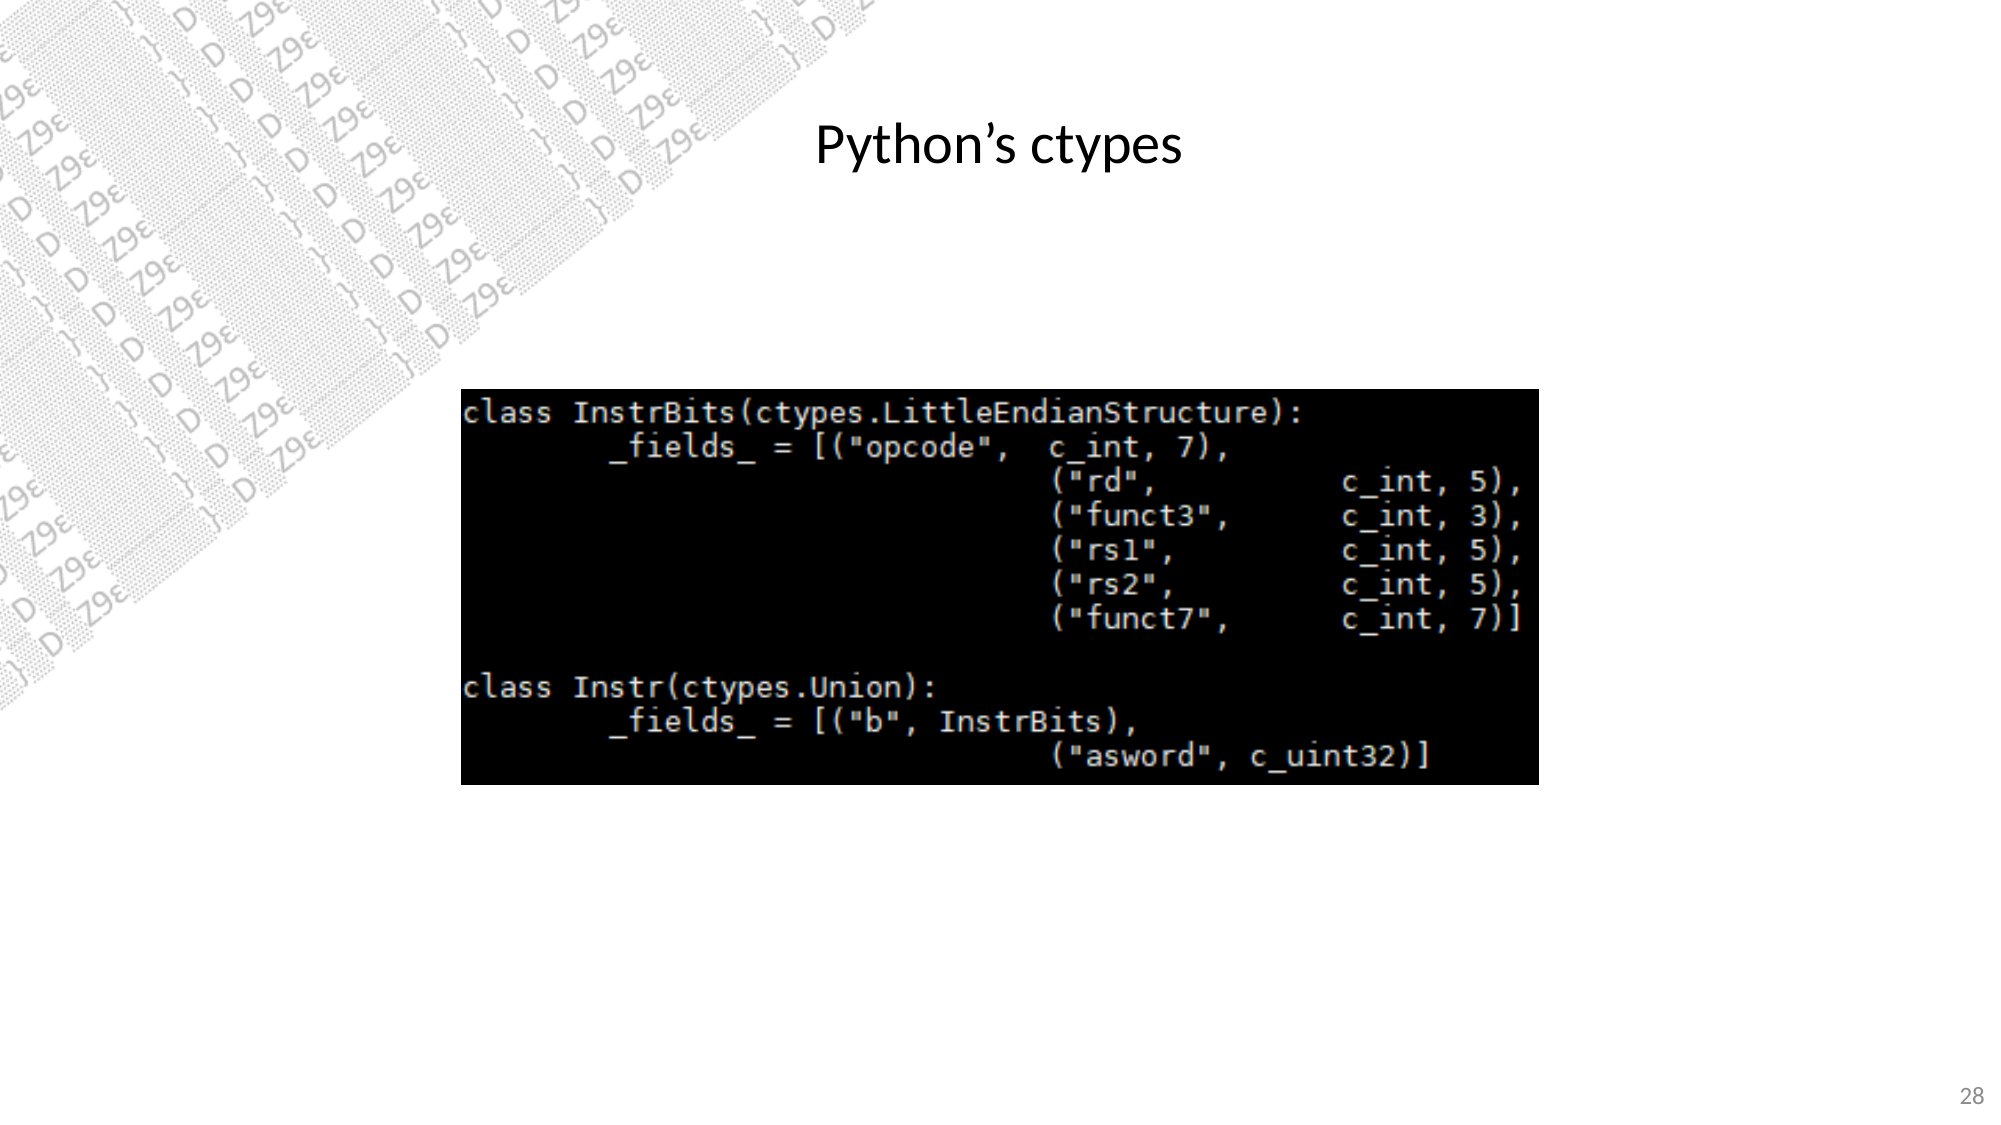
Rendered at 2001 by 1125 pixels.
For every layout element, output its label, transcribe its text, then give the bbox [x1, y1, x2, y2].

text_box Python’s ctypes [666, 97, 1334, 183]
picture [0, 0, 2001, 1125]
slide_number 28 [1550, 1065, 2000, 1125]
